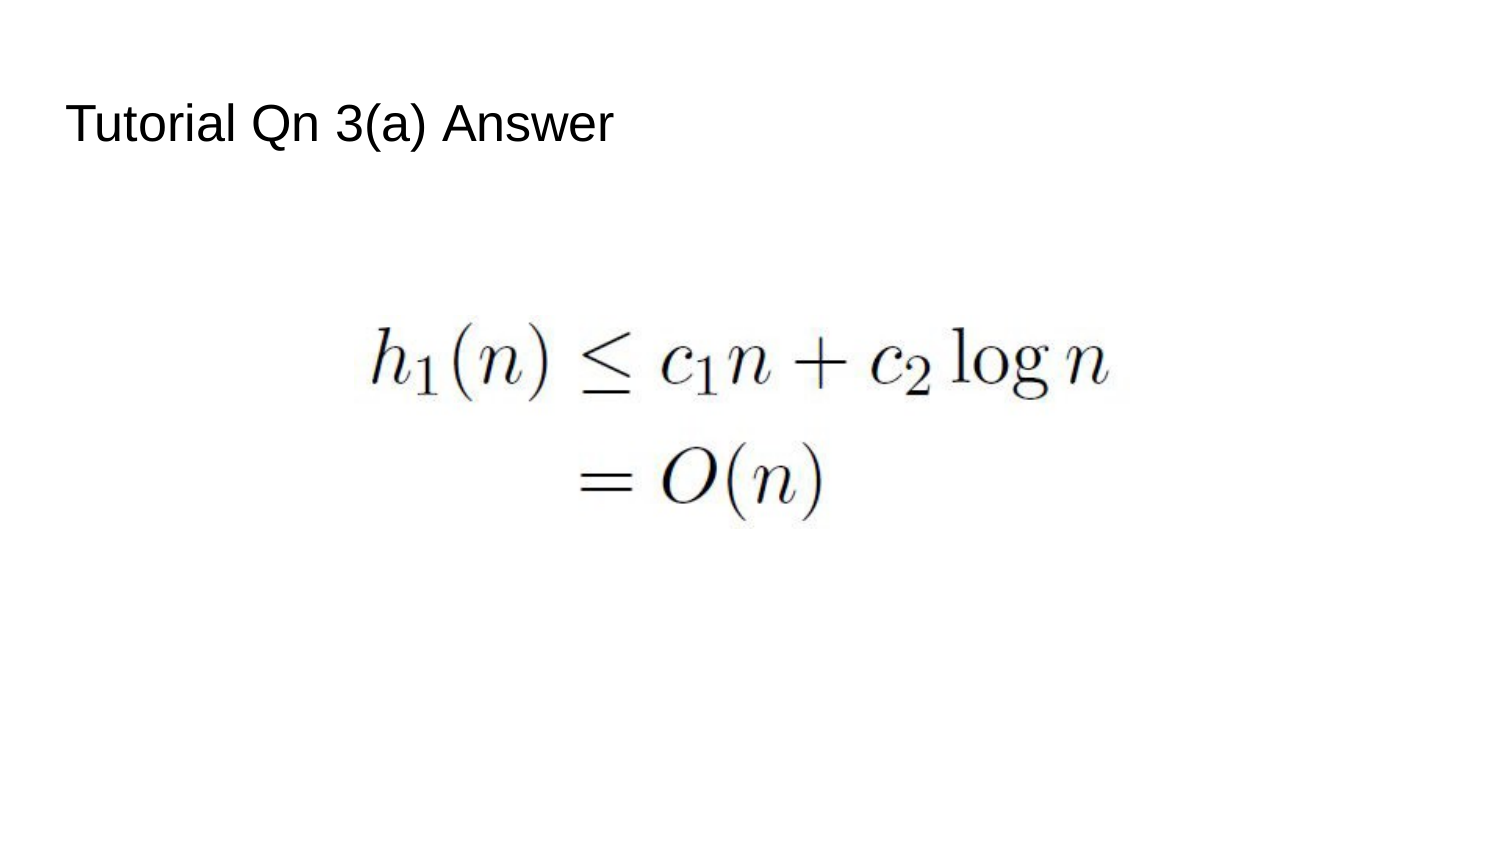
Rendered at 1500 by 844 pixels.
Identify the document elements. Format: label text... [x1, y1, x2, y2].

picture [354, 315, 1130, 529]
title Tutorial Qn 3(a) Answer [63, 86, 1437, 231]
